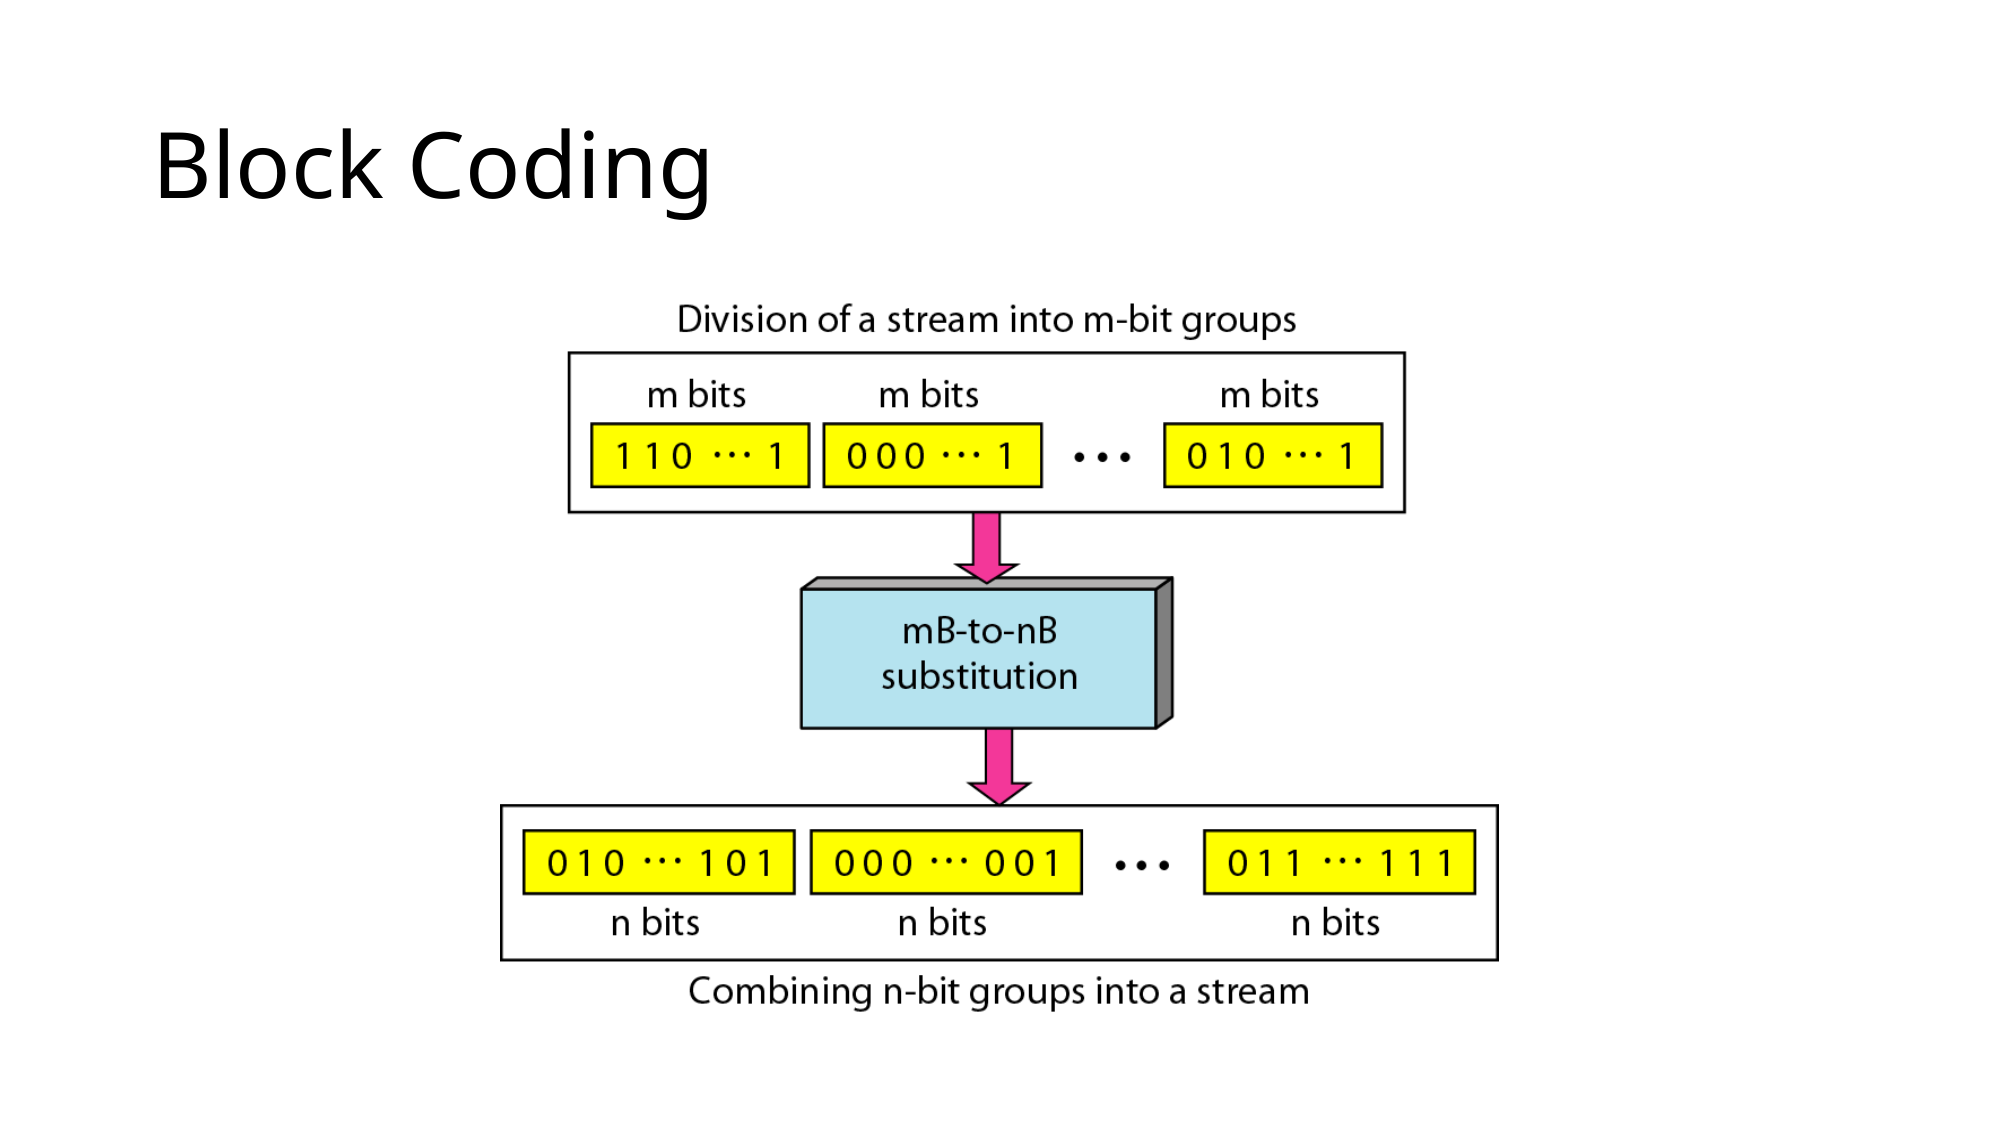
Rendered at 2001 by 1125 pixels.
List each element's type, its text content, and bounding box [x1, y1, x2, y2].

title Block Coding [137, 59, 1863, 278]
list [500, 299, 1499, 1014]
